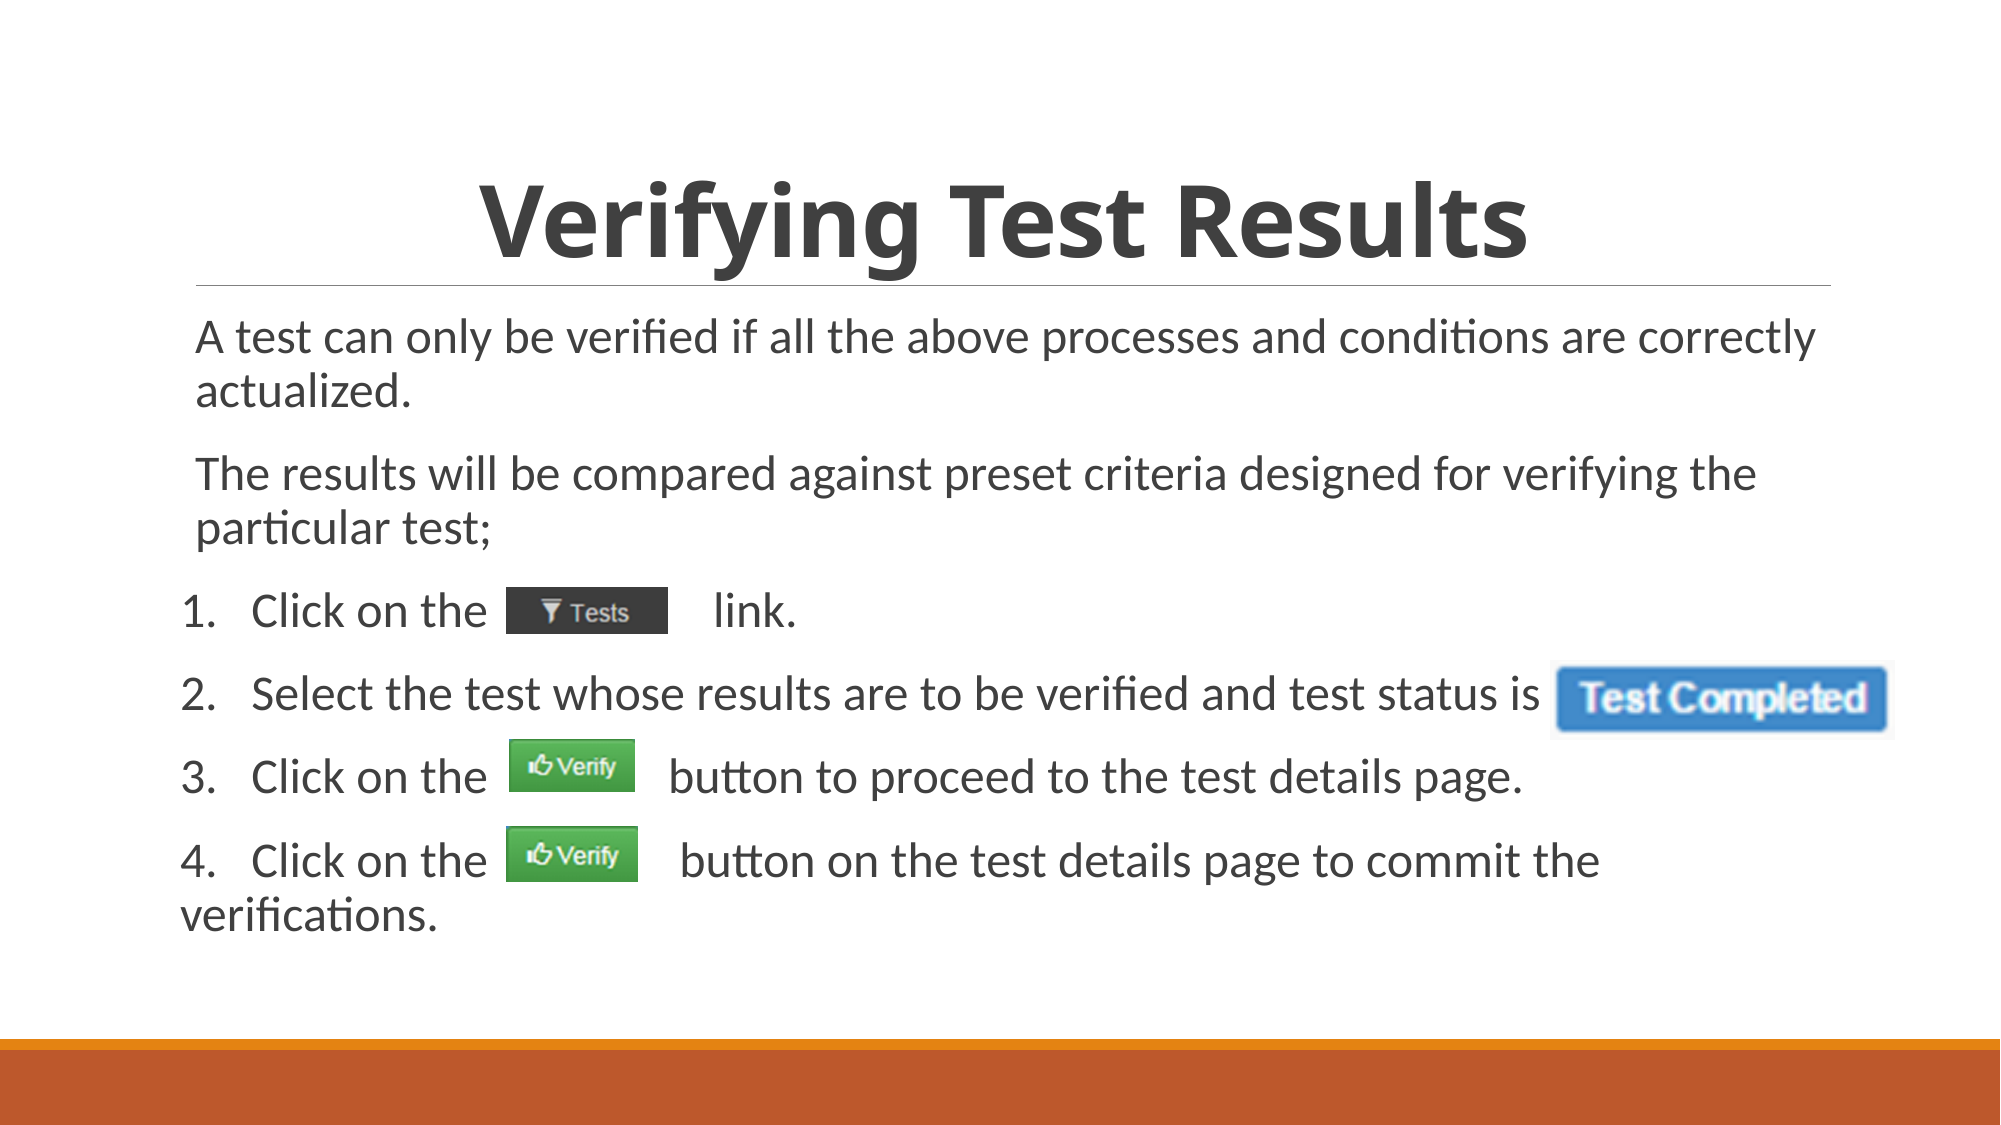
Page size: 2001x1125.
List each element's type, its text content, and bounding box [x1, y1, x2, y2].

picture [505, 587, 669, 634]
picture [508, 738, 635, 793]
list A test can only be verified if all the above processes and conditions are correctly actualized. The results will be compared against preset criteria designed for verifying the particular test; 1. Click on the link. 2. Select the test whose results are to be verified and test status is . 3. Click on the button to proceed to the test details page. 4. Click on the button on the test details page to commit the verifications. [180, 302, 1830, 963]
picture [1549, 660, 1896, 740]
title Verifying Test Results [180, 47, 1830, 285]
picture [505, 826, 638, 882]
